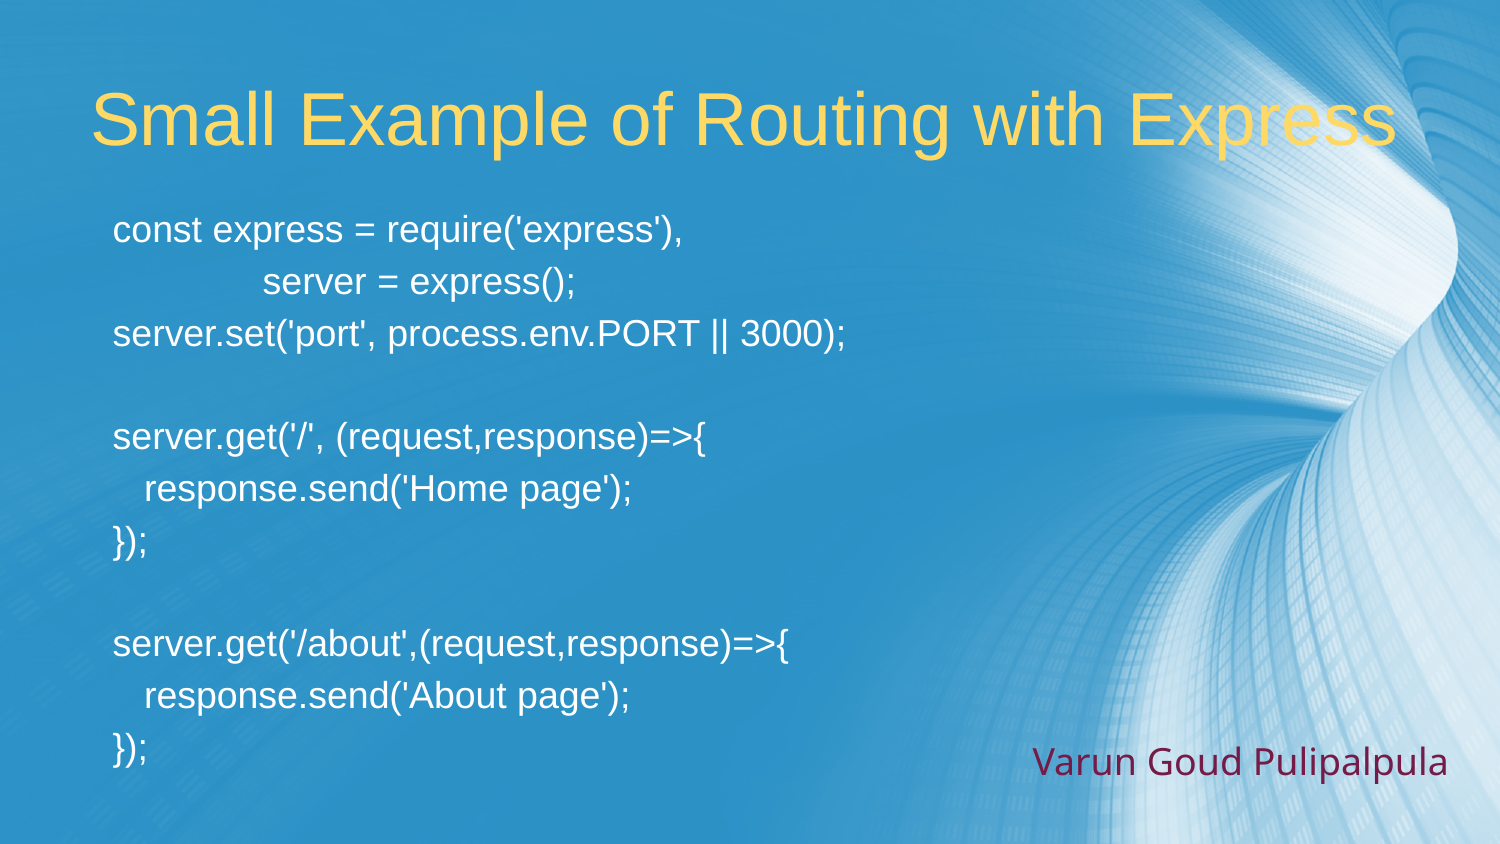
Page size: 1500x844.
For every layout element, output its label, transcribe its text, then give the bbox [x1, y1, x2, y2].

list const express = require('express'), server = express(); server.set('port', process.env.PORT || 3000); server.get('/', (request,response)=>{ response.send('Home page'); }); server.get('/about',(request,response)=>{ response.send('About page'); }); [101, 193, 1379, 741]
title Small Example of Routing with Express [78, 53, 1422, 166]
picture [0, 0, 1500, 844]
text_box Varun Goud Pulipalpula [954, 722, 1465, 798]
